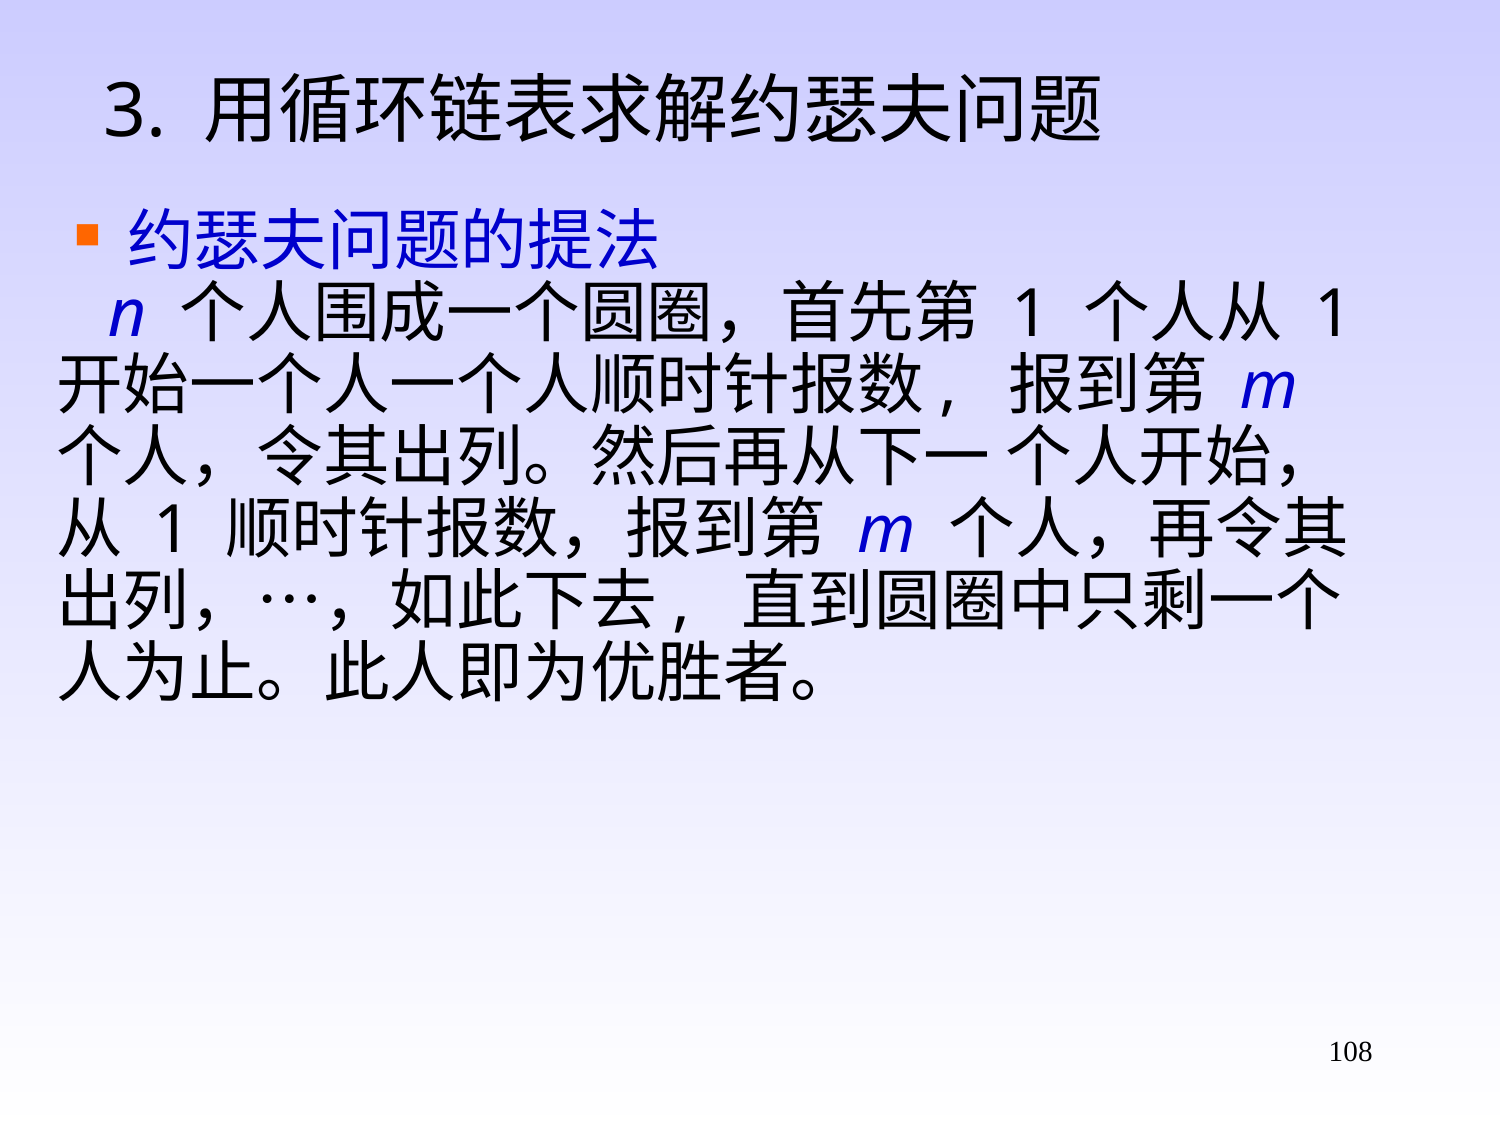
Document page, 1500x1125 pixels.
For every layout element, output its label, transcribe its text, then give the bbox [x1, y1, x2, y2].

list 约瑟夫问题的提法 n 个人围成一个圆圈，首先第 1 个人从 1 开始一个人一个人顺时针报数, 报到第 m 个人，令其出列。然后再从下一 个人开始，从 1 顺时针报数，报到第 m 个人，再令其出列，…，如此下去, 直到圆圈中只剩一个人为止。此人即为优胜者。 [41, 200, 1413, 977]
title 3. 用循环链表求解约瑟夫问题 [88, 37, 1275, 175]
text_box [1074, 1024, 1388, 1100]
